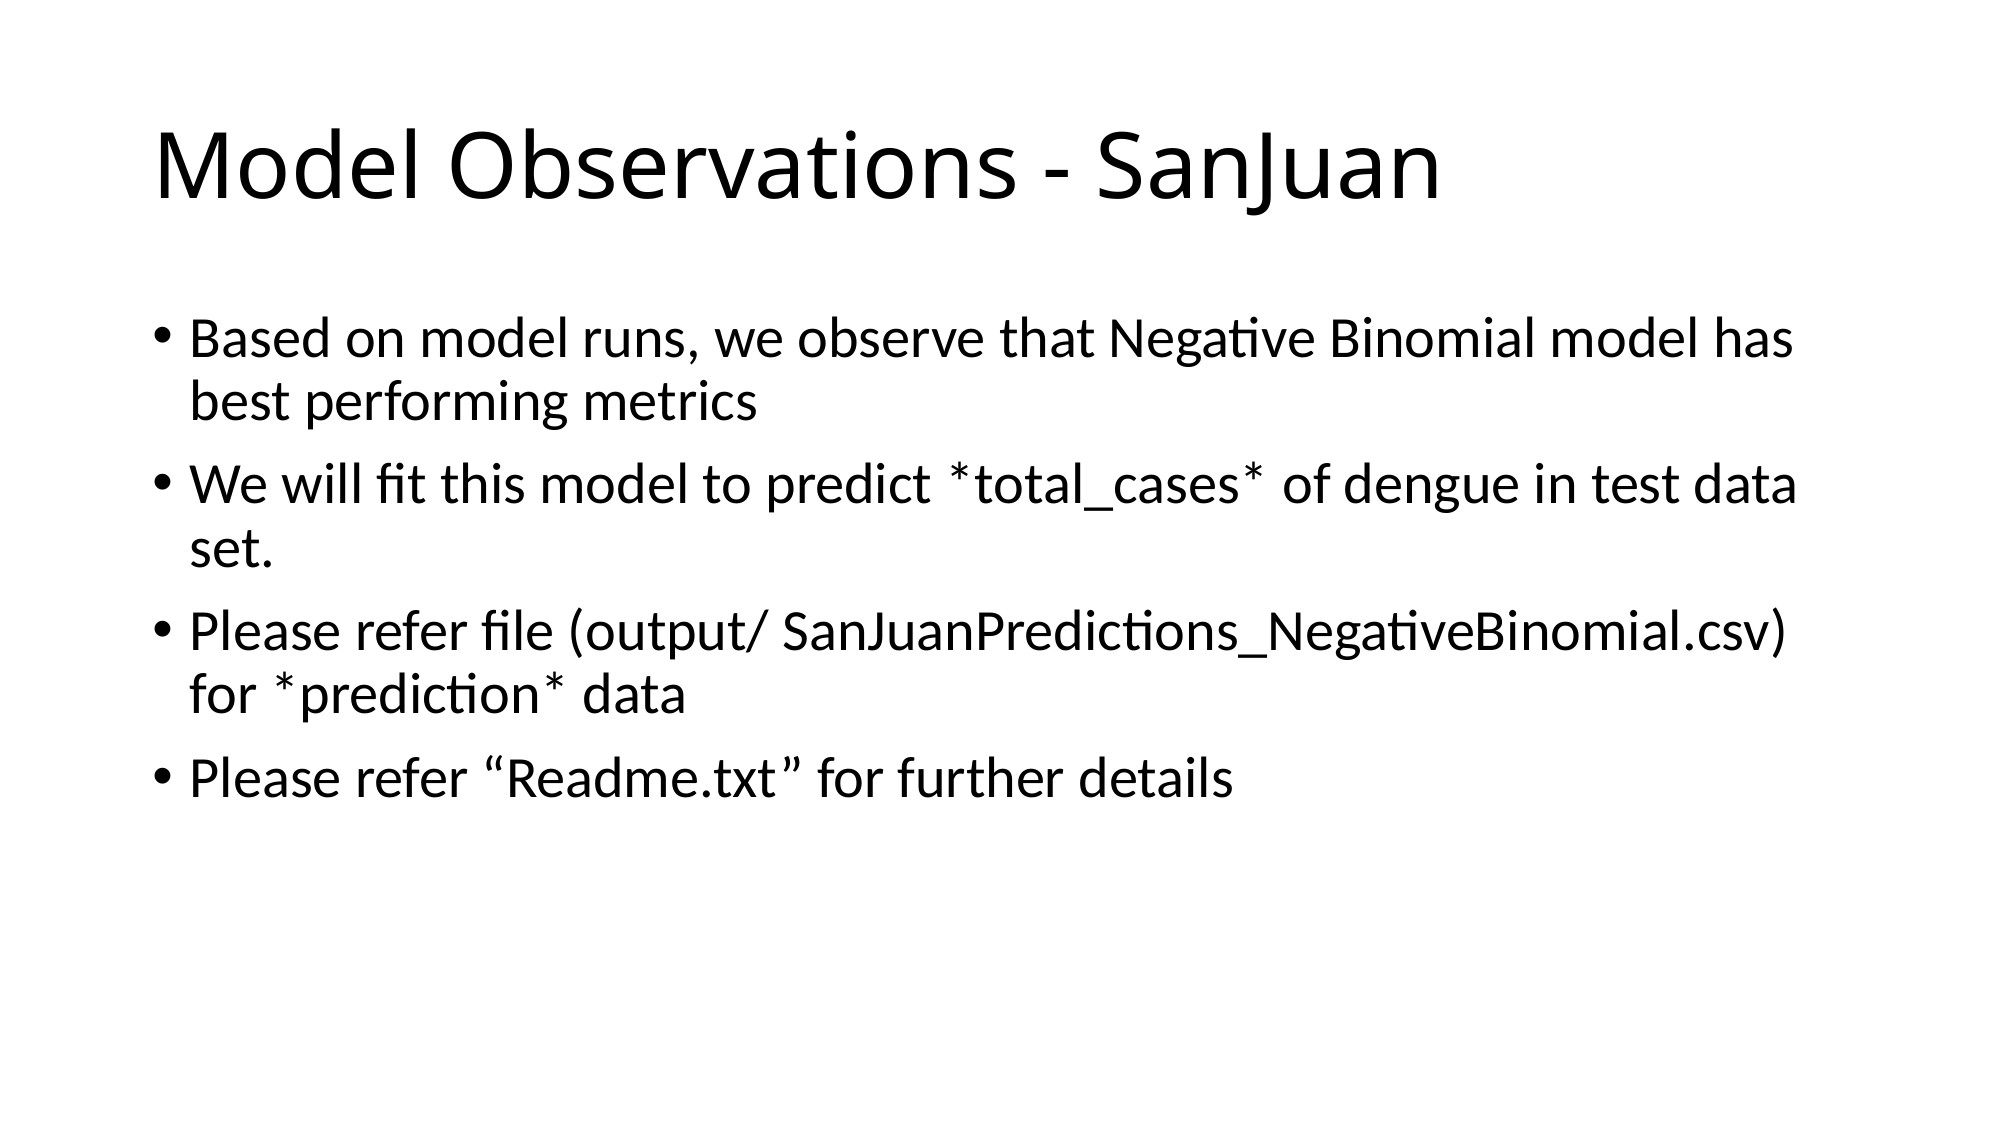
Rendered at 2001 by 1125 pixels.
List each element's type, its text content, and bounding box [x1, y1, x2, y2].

title Model Observations - SanJuan [137, 59, 1863, 278]
list Based on model runs, we observe that Negative Binomial model has best performing metrics We will fit this model to predict *total_cases* of dengue in test data set. Please refer file (output/ SanJuanPredictions_NegativeBinomial.csv) for *prediction* data Please refer “Readme.txt” for further details [137, 299, 1863, 1014]
